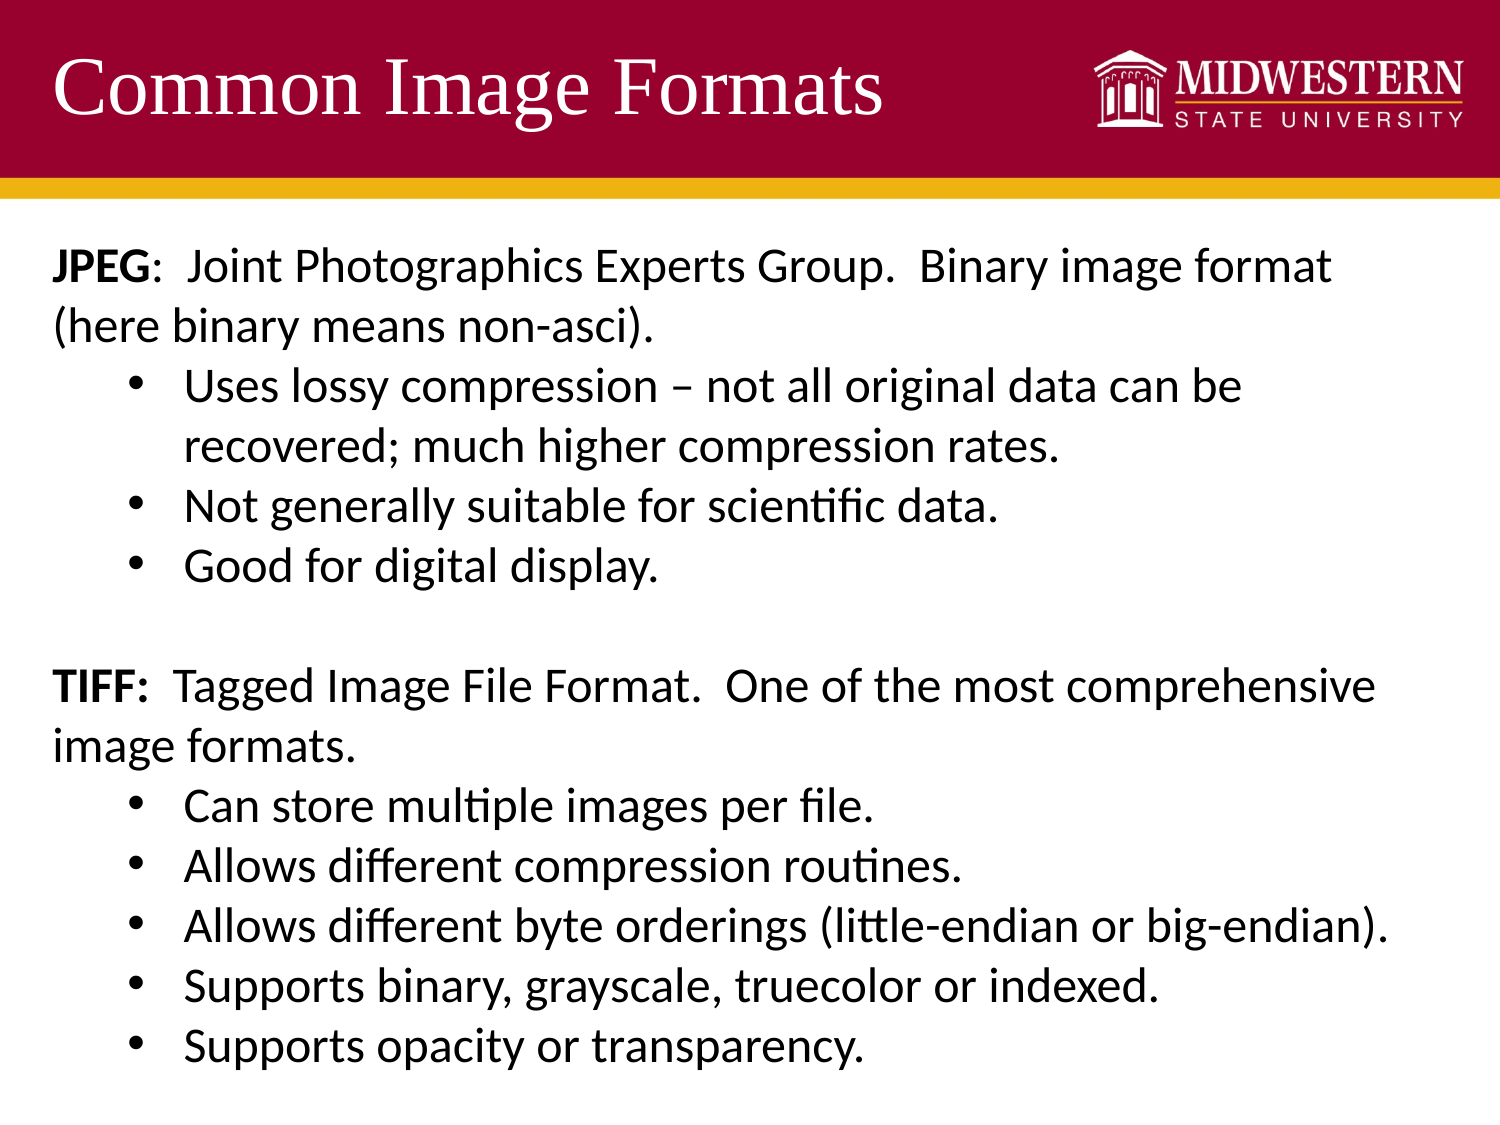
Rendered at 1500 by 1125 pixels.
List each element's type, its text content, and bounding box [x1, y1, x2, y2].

text_box JPEG: Joint Photographics Experts Group. Binary image format (here binary means non-asci). Uses lossy compression – not all original data can be recovered; much higher compression rates. Not generally suitable for scientific data. Good for digital display. TIFF: Tagged Image File Format. One of the most comprehensive image formats. Can store multiple images per file. Allows different compression routines. Allows different byte orderings (little-endian or big-endian). Supports binary, grayscale, truecolor or indexed. Supports opacity or transparency. [37, 224, 1438, 1125]
text_box Common Image Formats [37, 12, 975, 150]
picture [0, 0, 1500, 1125]
